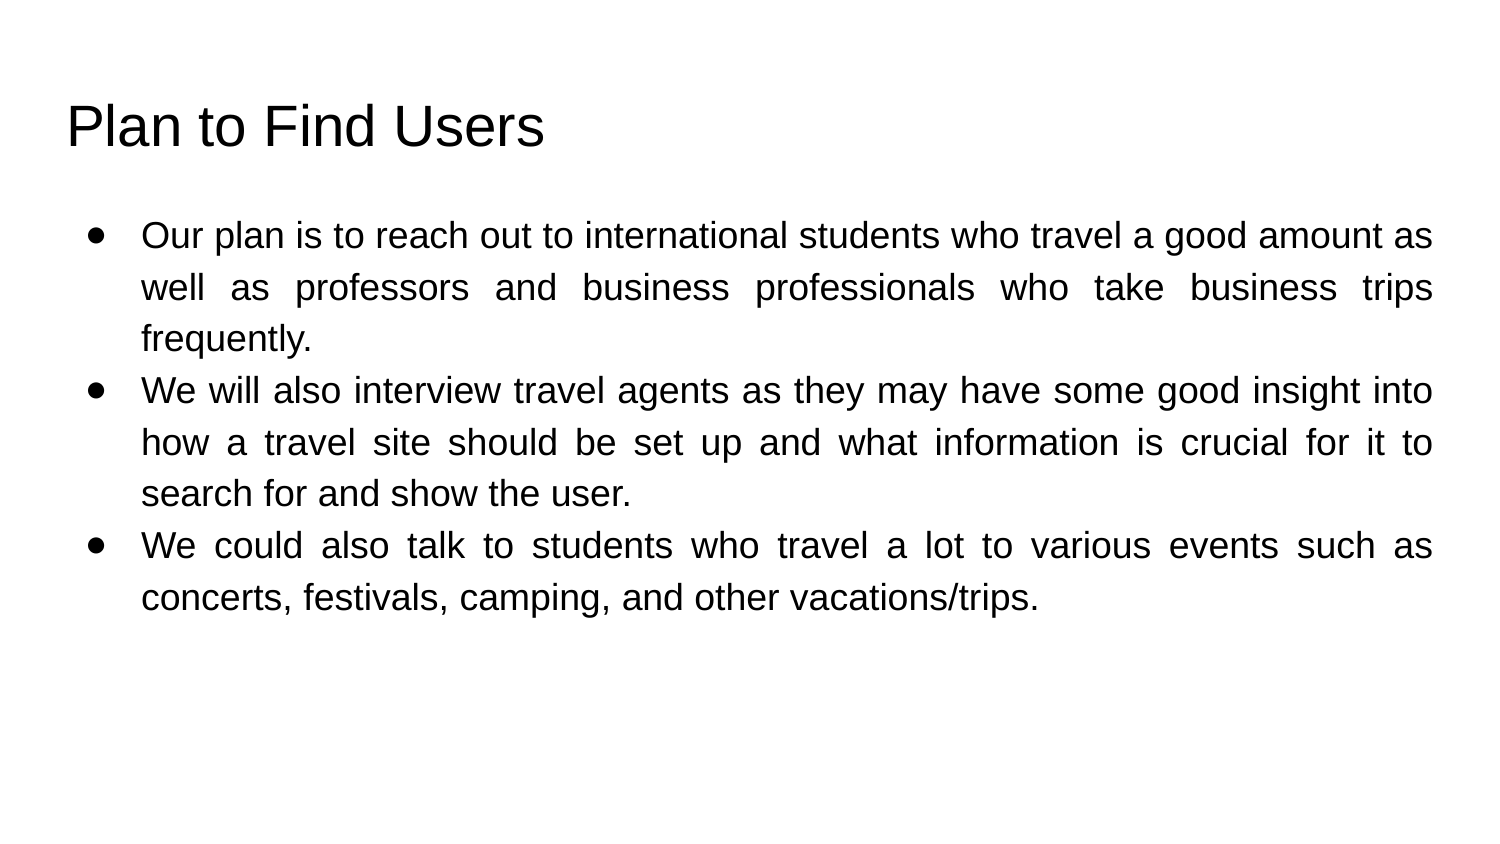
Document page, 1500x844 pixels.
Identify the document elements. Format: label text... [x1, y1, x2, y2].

title Plan to Find Users [51, 72, 1449, 167]
list Our plan is to reach out to international students who travel a good amount as well as professors and business professionals who take business trips frequently. We will also interview travel agents as they may have some good insight into how a travel site should be set up and what information is crucial for it to search for and show the user. We could also talk to students who travel a lot to various events such as concerts, festivals, camping, and other vacations/trips. [51, 189, 1449, 750]
